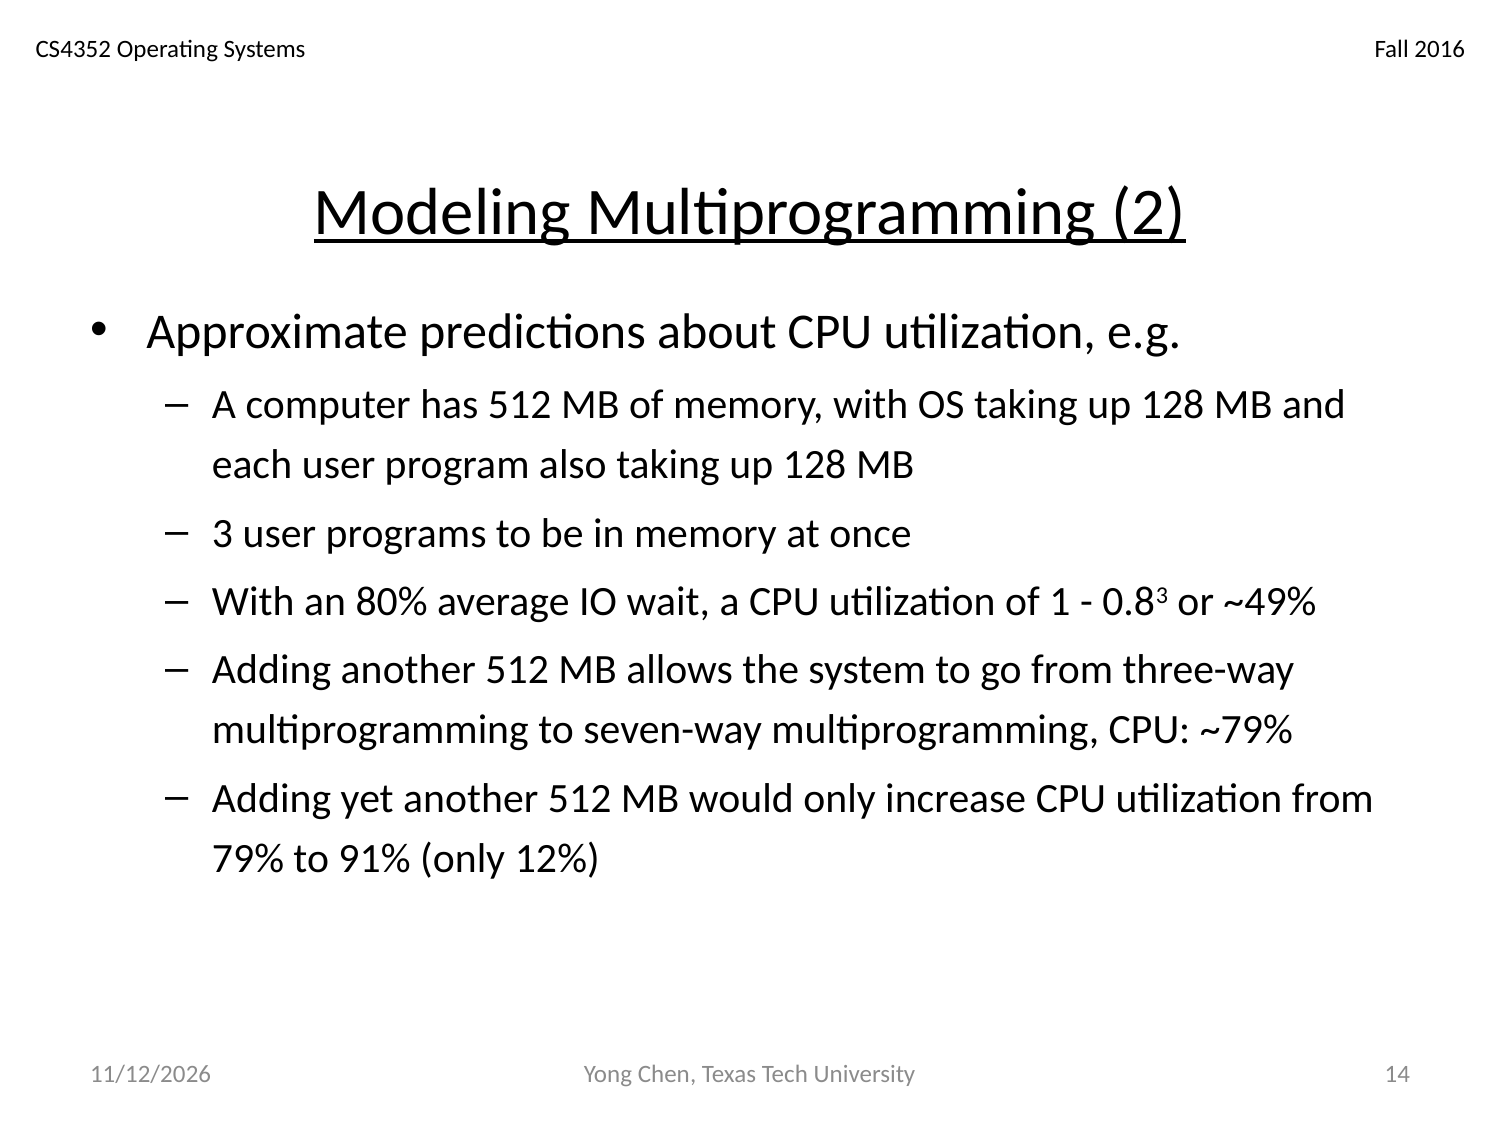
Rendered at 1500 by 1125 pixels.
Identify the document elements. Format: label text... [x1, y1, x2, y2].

list Approximate predictions about CPU utilization, e.g. A computer has 512 MB of memory, with OS taking up 128 MB and each user program also taking up 128 MB 3 user programs to be in memory at once With an 80% average IO wait, a CPU utilization of 1 - 0.83 or ~49% Adding another 512 MB allows the system to go from three-way multiprogramming to seven-way multiprogramming, CPU: ~79% Adding yet another 512 MB would only increase CPU utilization from 79% to 91% (only 12%) [75, 279, 1425, 1029]
slide_number 14 [1074, 1042, 1425, 1103]
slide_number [75, 1042, 425, 1103]
footer Yong Chen, Texas Tech University [512, 1042, 988, 1103]
title Modeling Multiprogramming (2) [75, 160, 1425, 263]
